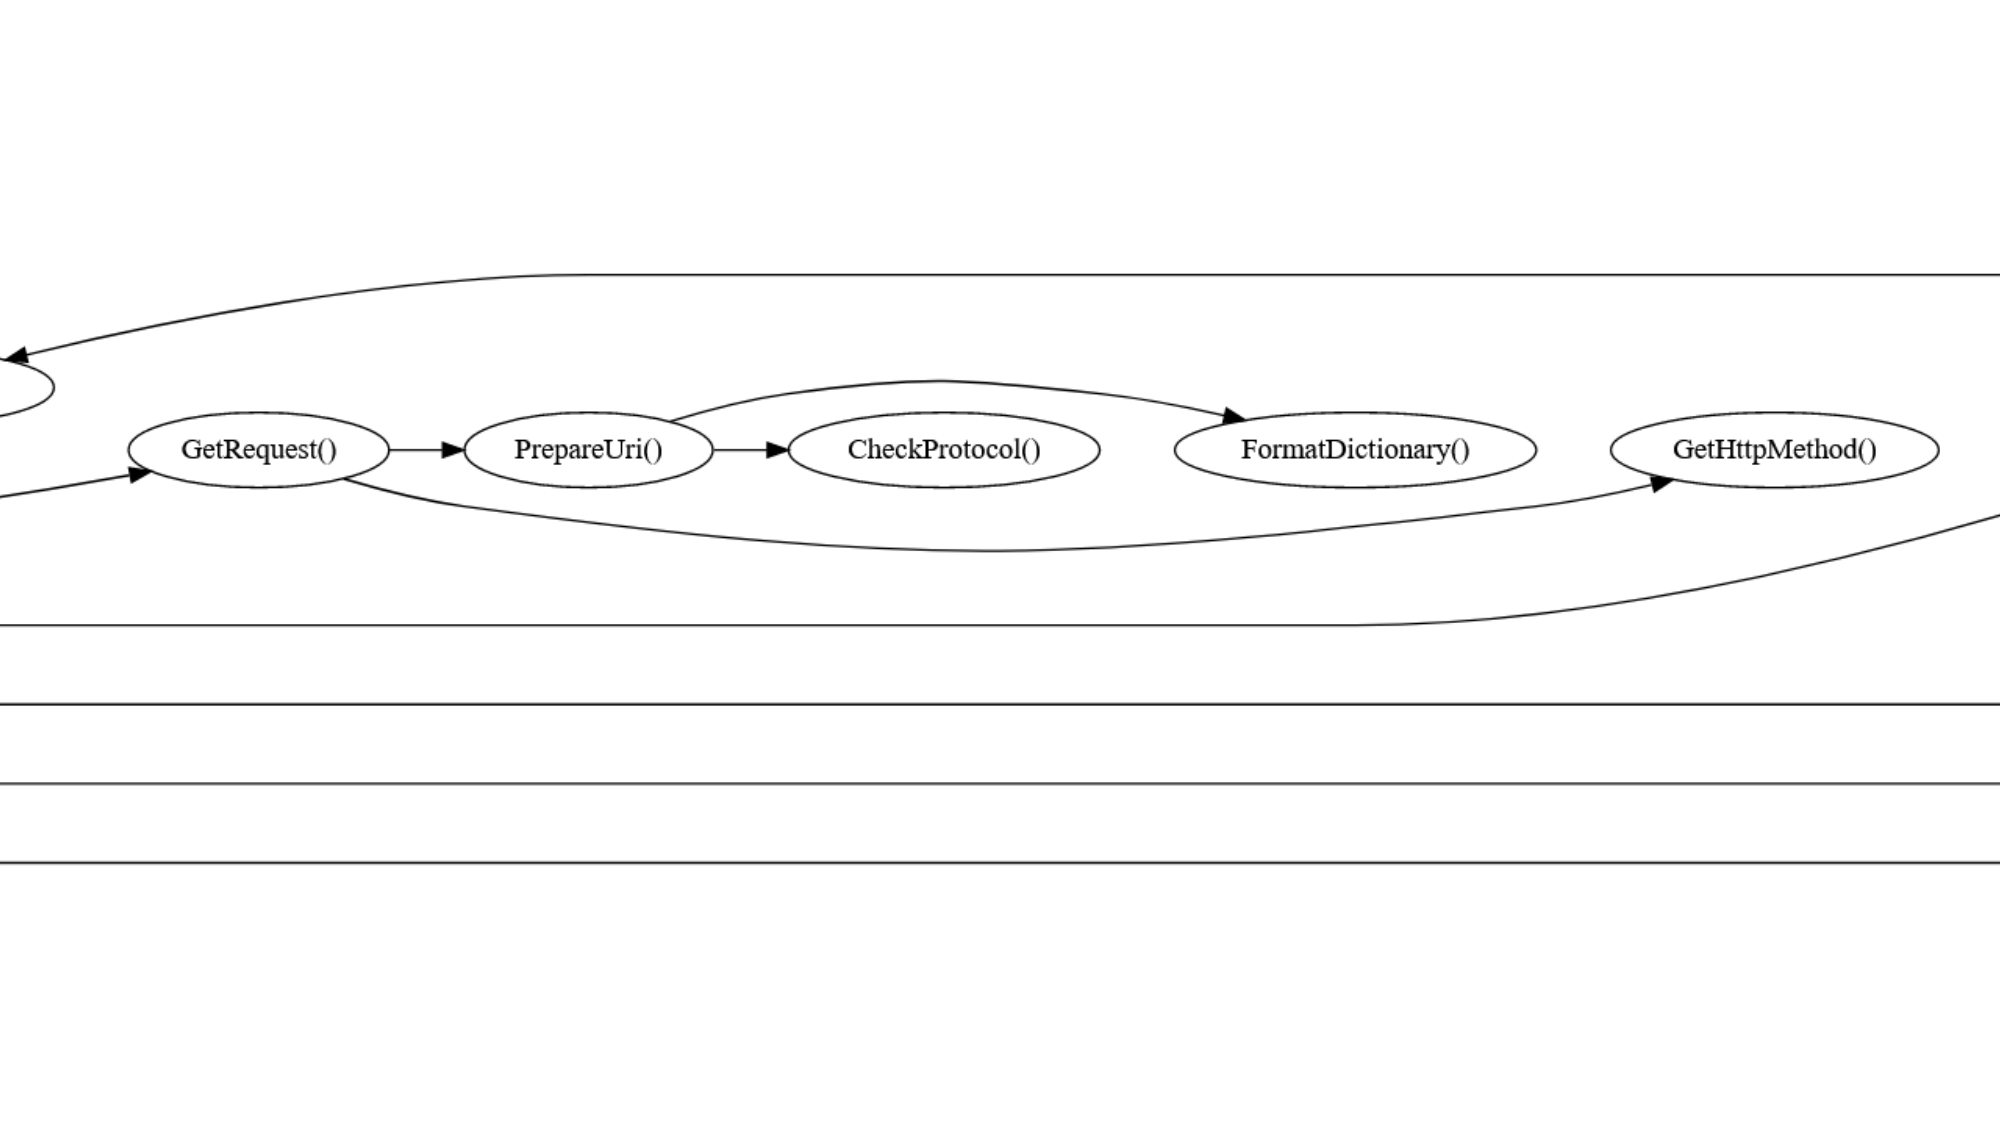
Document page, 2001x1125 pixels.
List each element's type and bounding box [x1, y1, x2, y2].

picture [0, 246, 2000, 879]
